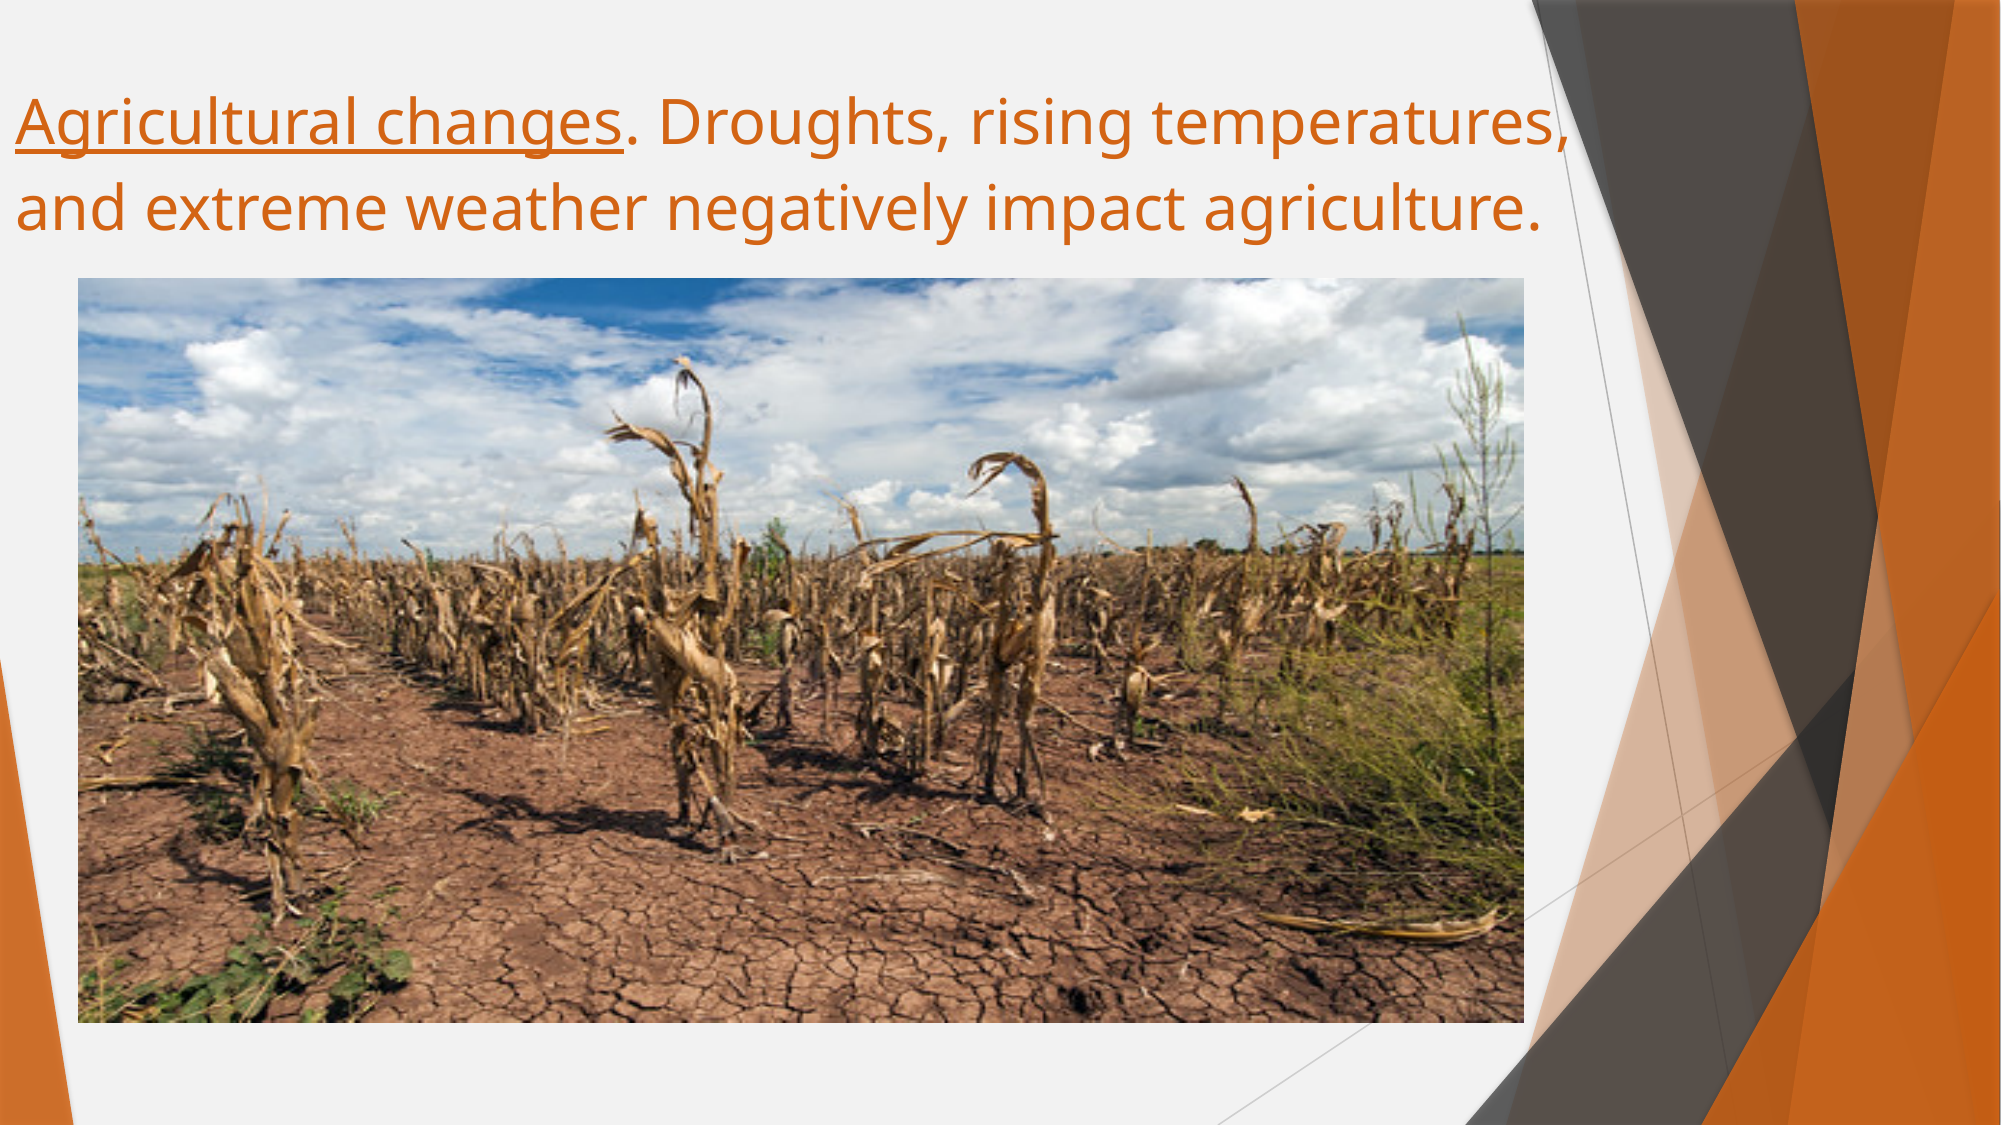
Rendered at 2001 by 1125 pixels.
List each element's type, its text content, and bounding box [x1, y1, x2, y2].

picture [78, 277, 1525, 1024]
title Agricultural changes. Droughts, rising temperatures, and extreme weather negatively impact agriculture. [0, 73, 1629, 291]
